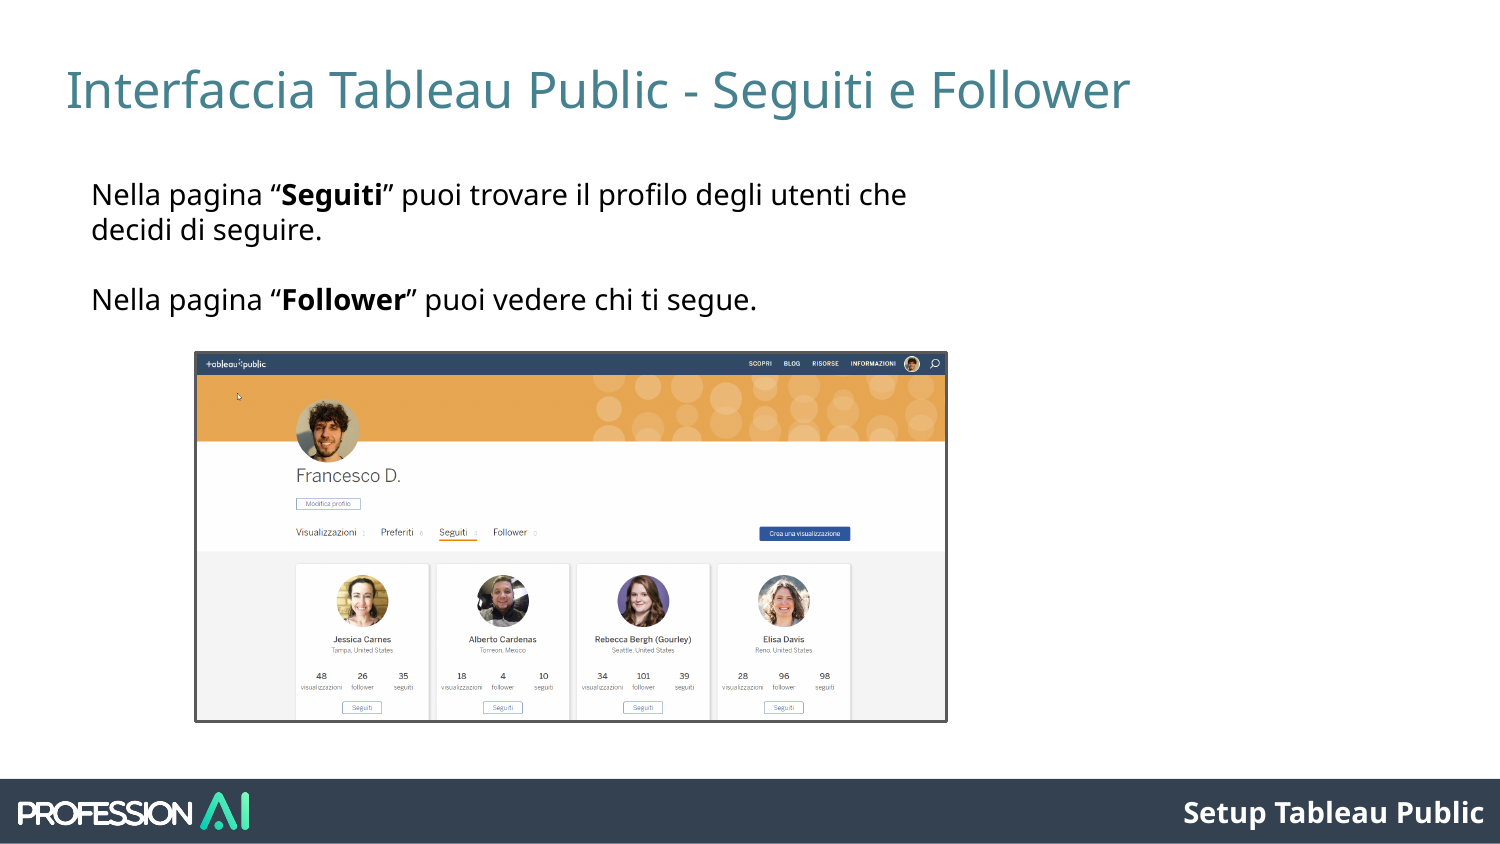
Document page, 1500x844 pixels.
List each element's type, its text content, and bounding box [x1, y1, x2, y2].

title Nella pagina “Seguiti” puoi trovare il profilo degli utenti che decidi di seguire. Nella pagina “Follower” puoi vedere chi ti segue. [76, 161, 945, 256]
text_box Setup Tableau Public [1099, 778, 1500, 844]
text_box [0, 778, 1099, 844]
title Interfaccia Tableau Public - Seguiti e Follower [51, 42, 1449, 137]
picture [17, 792, 250, 831]
picture [196, 353, 946, 721]
